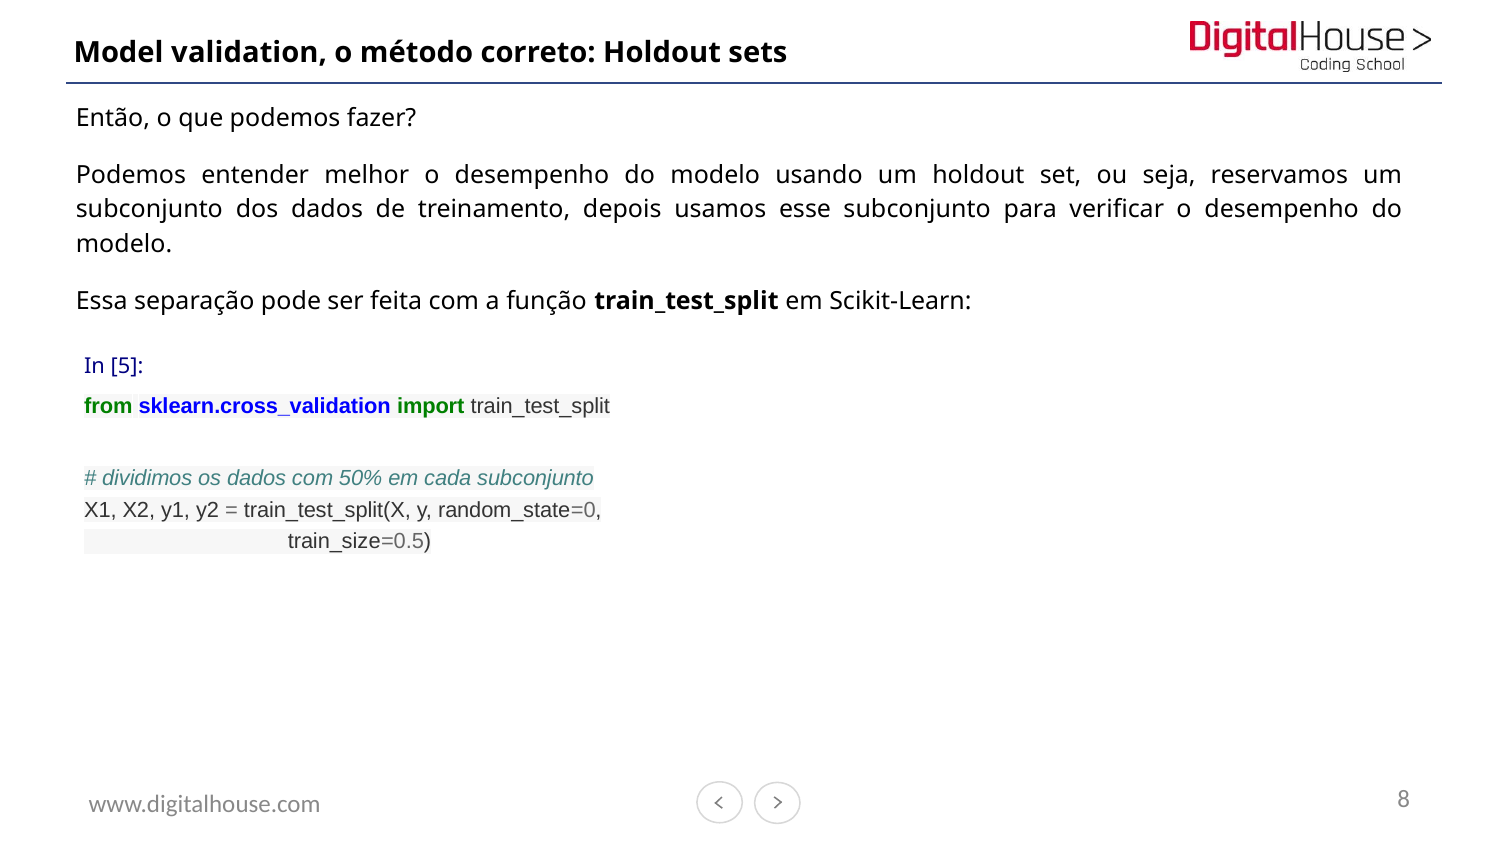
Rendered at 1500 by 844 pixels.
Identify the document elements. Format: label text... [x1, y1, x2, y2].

title Model validation, o método correto: Holdout sets [73, 21, 1074, 80]
text_box Então, o que podemos fazer? Podemos entender melhor o desempenho do modelo usando um holdout set, ou seja, reservamos um subconjunto dos dados de treinamento, depois usamos esse subconjunto para verificar o desempenho do modelo. Essa separação pode ser feita com a função train_test_split em Scikit-Learn: In [5]: from sklearn.cross_validation import train_test_split # dividimos os dados com 50% em cada subconjunto X1, X2, y1, y2 = train_test_split(X, y, random_state=0, train_size=0.5) [60, 81, 1431, 692]
picture [1190, 21, 1431, 72]
slide_number 8 [1074, 774, 1425, 820]
